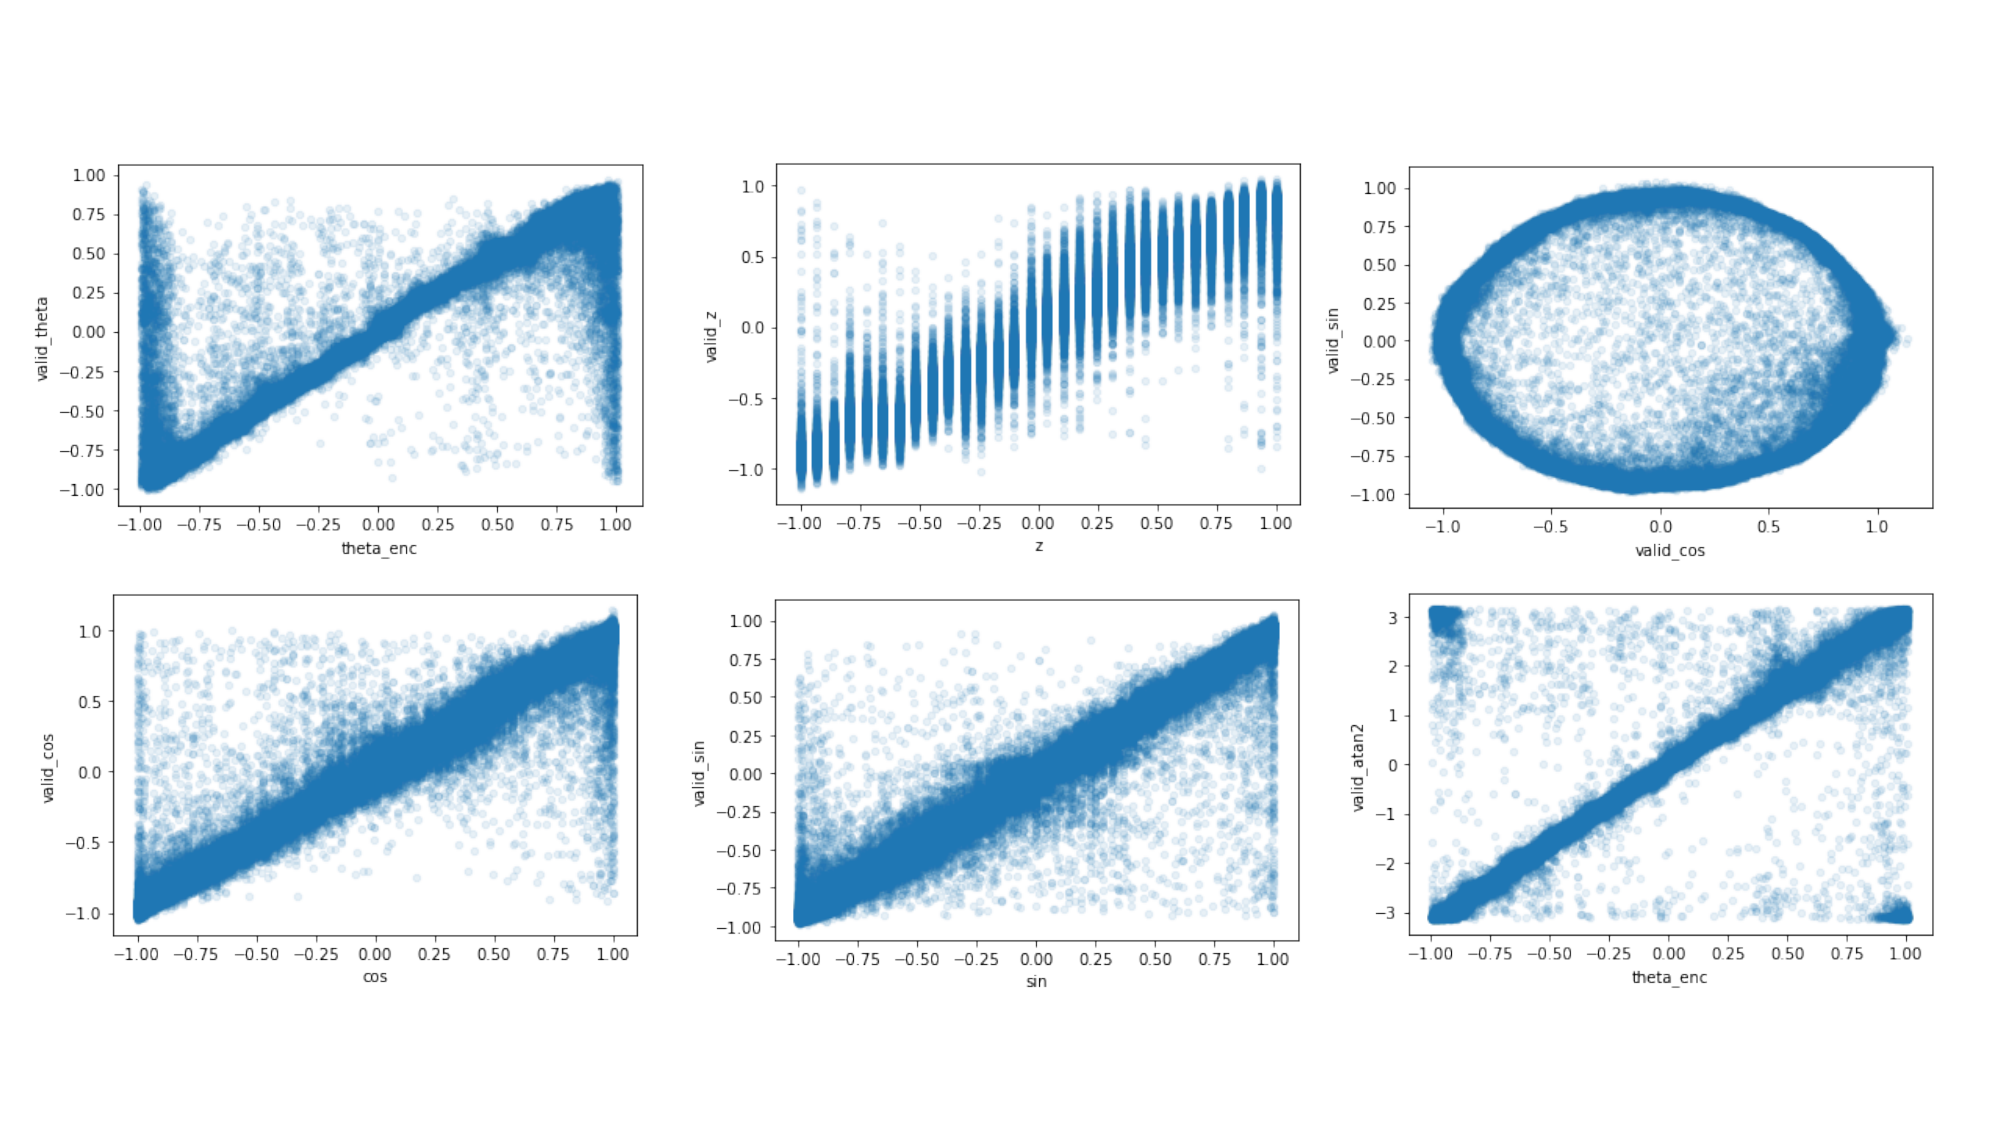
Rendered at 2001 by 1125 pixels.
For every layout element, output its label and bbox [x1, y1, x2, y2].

picture [693, 154, 1311, 564]
picture [680, 590, 1308, 1000]
picture [1315, 157, 1942, 569]
picture [24, 155, 652, 567]
picture [1340, 584, 1942, 996]
picture [30, 585, 648, 995]
